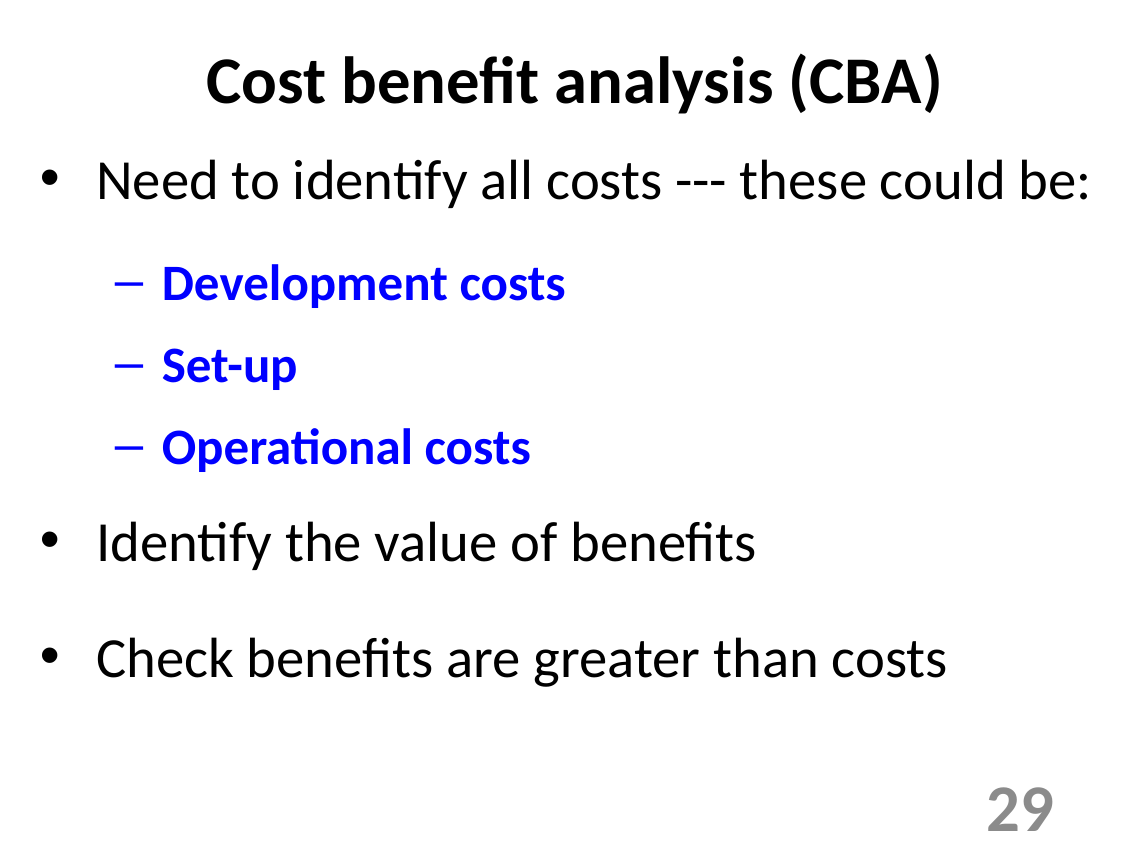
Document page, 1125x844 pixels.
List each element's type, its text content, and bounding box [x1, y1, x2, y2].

title Cost benefit analysis (CBA) [95, 0, 1055, 115]
list Need to identify all costs --- these could be: Development costs Set-up Operational costs Identify the value of benefits Check benefits are greater than costs [24, 115, 1125, 771]
slide_number 29 [806, 782, 1069, 827]
